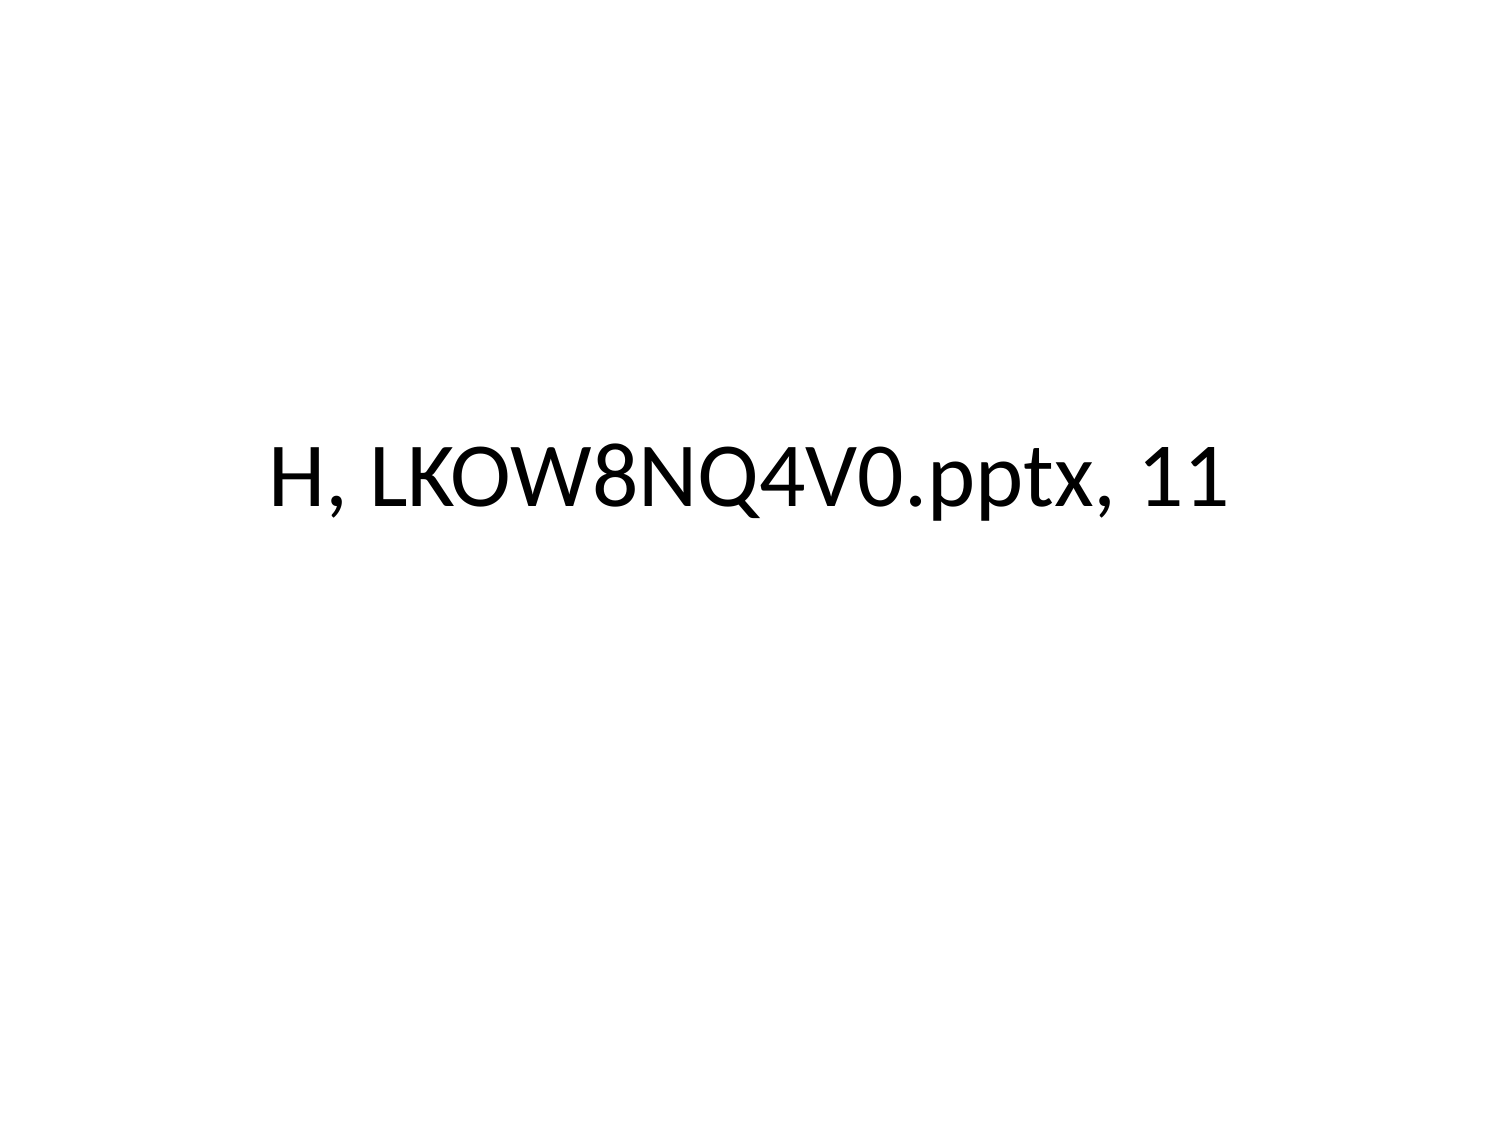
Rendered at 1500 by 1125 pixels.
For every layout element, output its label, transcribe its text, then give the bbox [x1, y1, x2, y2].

title H, LKOW8NQ4V0.pptx, 11 [112, 349, 1388, 591]
